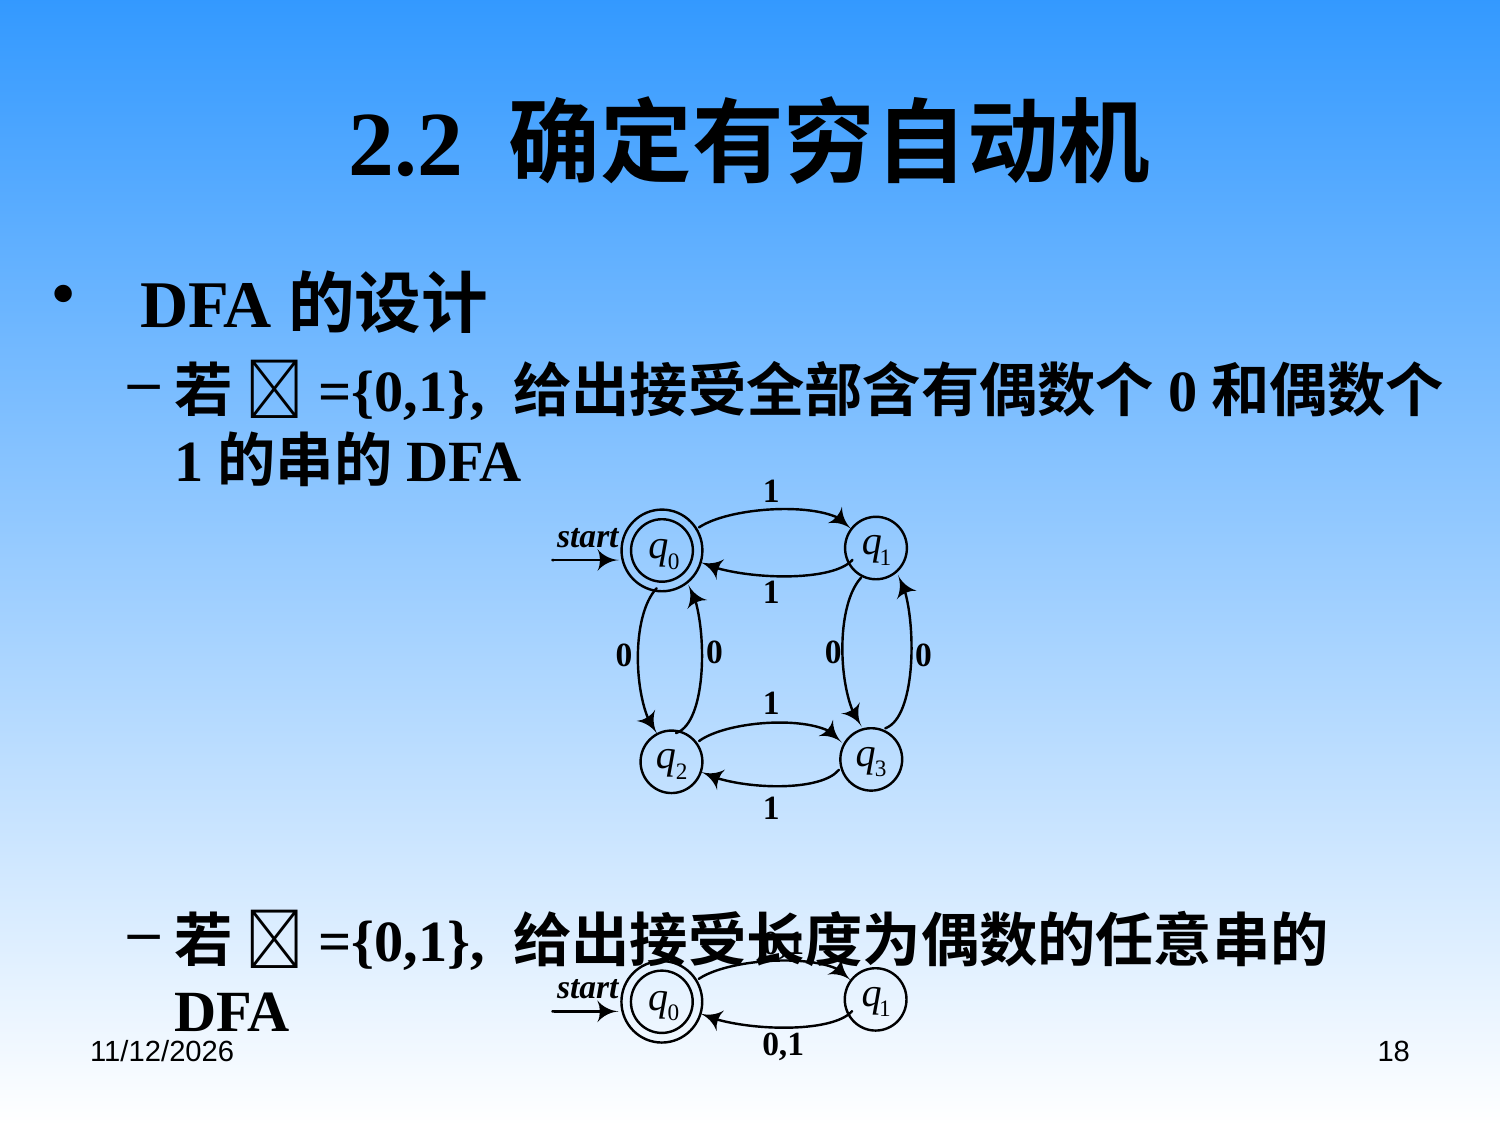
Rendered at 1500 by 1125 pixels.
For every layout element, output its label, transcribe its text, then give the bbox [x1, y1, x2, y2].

slide_number 18 [1074, 1024, 1425, 1103]
title 2.2 确定有穷自动机 [75, 45, 1425, 233]
list DFA的设计 若 ={0,1}, 给出接受全部含有偶数个0和偶数个1的串的DFA 若 ={0,1}, 给出接受长度为偶数的任意串的DFA [37, 262, 1463, 1005]
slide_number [75, 1024, 425, 1103]
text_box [524, 913, 954, 1076]
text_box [524, 462, 954, 832]
